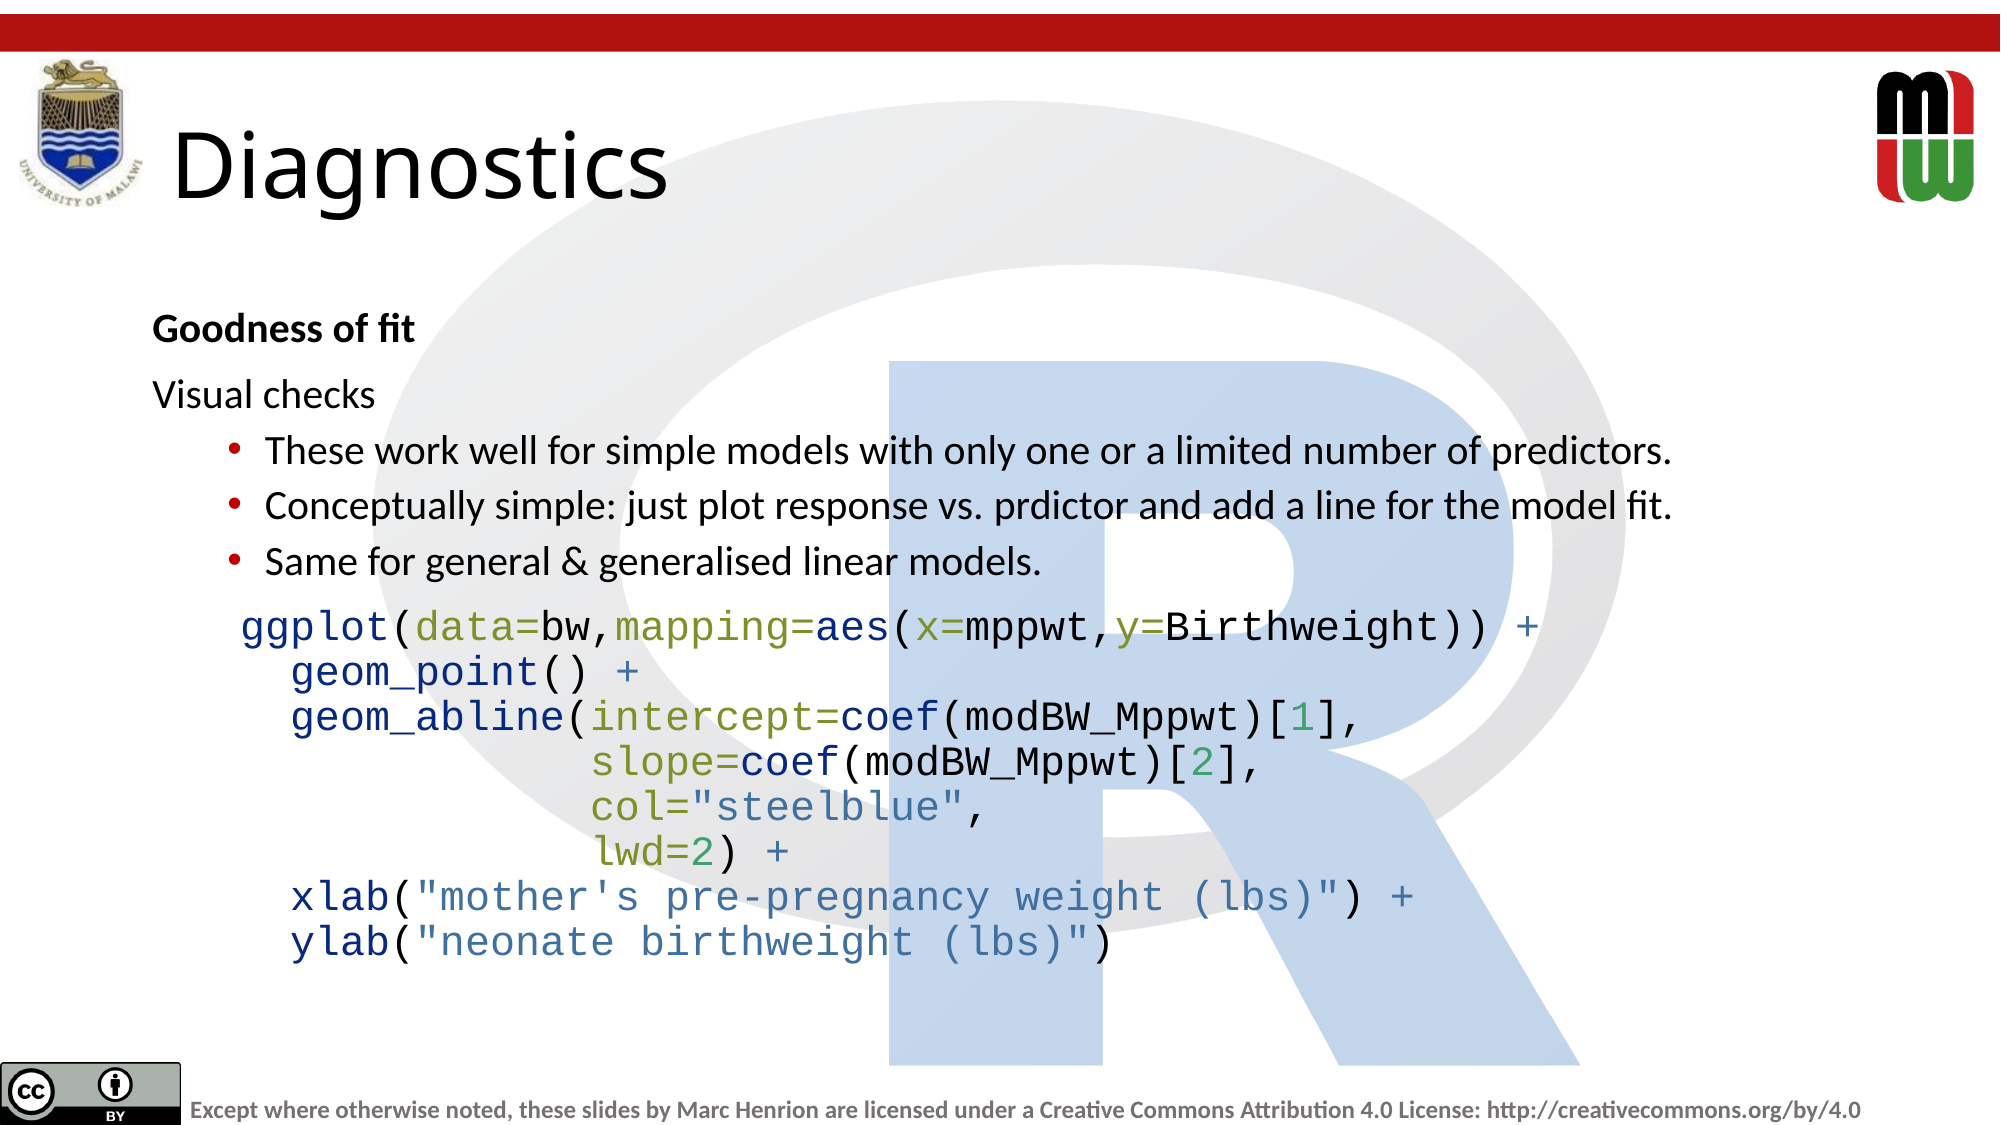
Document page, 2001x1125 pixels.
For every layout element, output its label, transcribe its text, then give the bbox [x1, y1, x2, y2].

title Diagnostics [155, 59, 1851, 278]
picture [0, 1062, 181, 1125]
list Goodness of fit Visual checks These work well for simple models with only one or a limited number of predictors. Conceptually simple: just plot response vs. prdictor and add a line for the model fit. Same for general & generalised linear models. ggplot(data=bw,mapping=aes(x=mppwt,y=Birthweight)) + geom_point() + geom_abline(intercept=coef(modBW_Mppwt)[1], slope=coef(modBW_Mppwt)[2], col="steelblue", lwd=2) + xlab("mother's pre-pregnancy weight (lbs)") + ylab("neonate birthweight (lbs)") [137, 299, 1863, 1066]
picture [19, 59, 143, 207]
